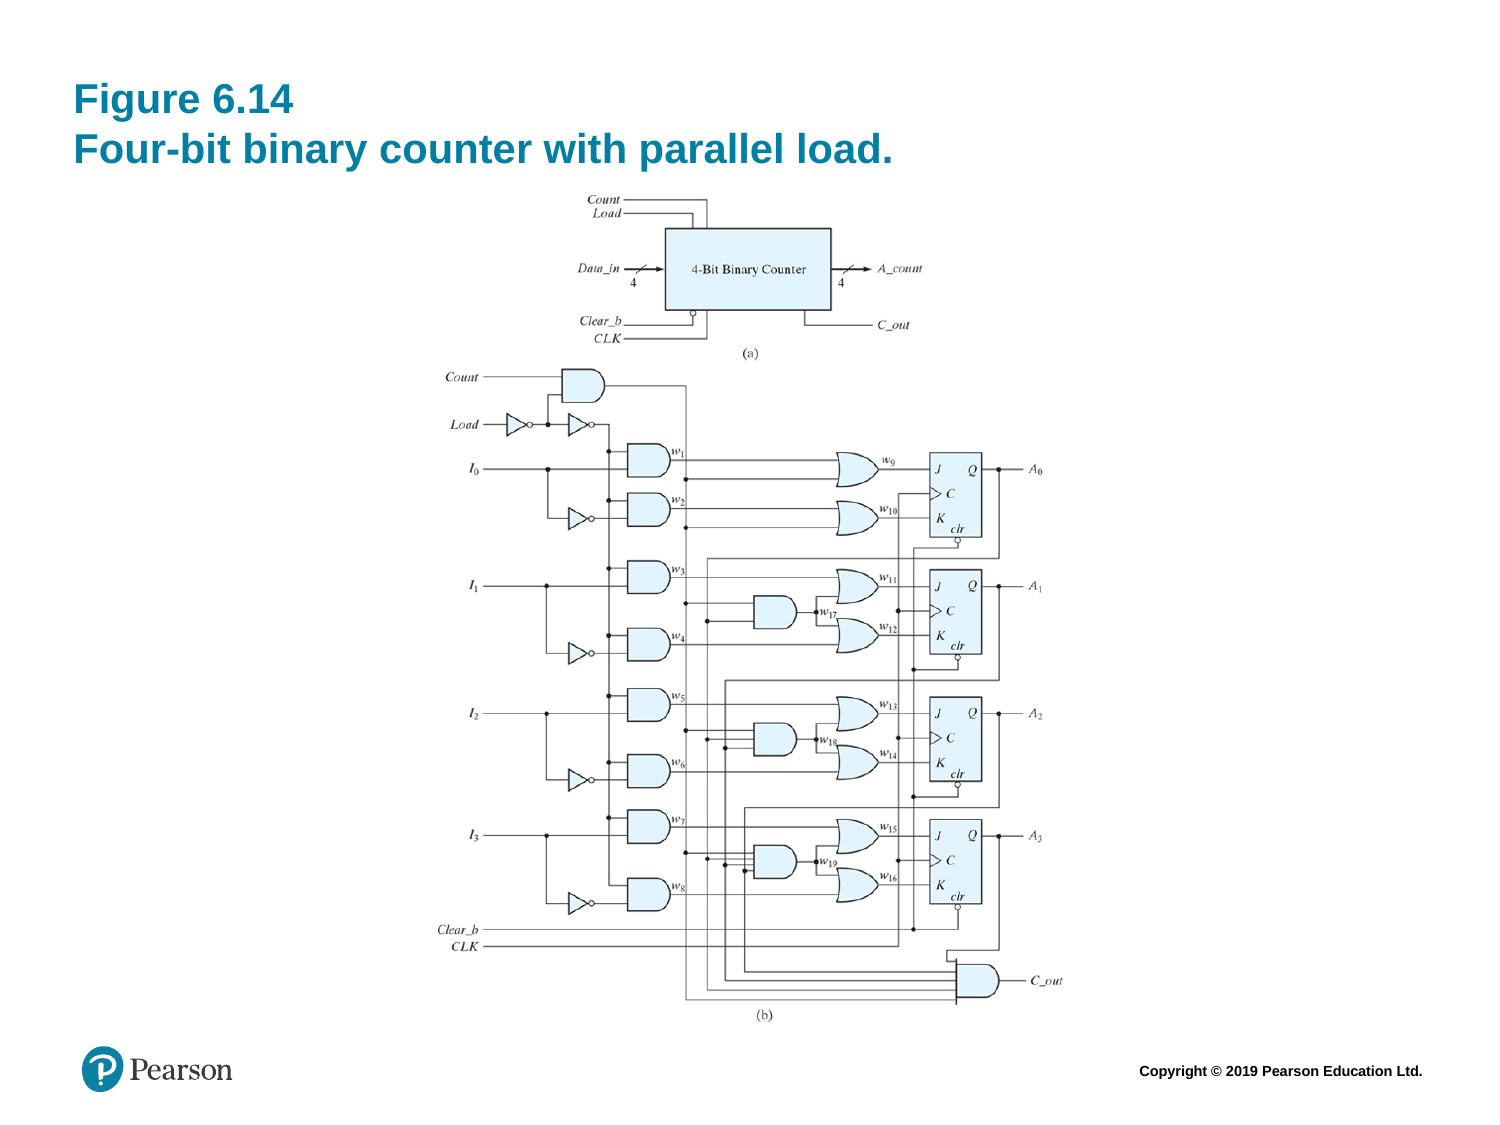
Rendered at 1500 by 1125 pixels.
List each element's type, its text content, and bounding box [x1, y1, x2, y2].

picture [434, 191, 1066, 1026]
title Figure 6.14 Four-bit binary counter with parallel load. [73, 71, 1450, 227]
